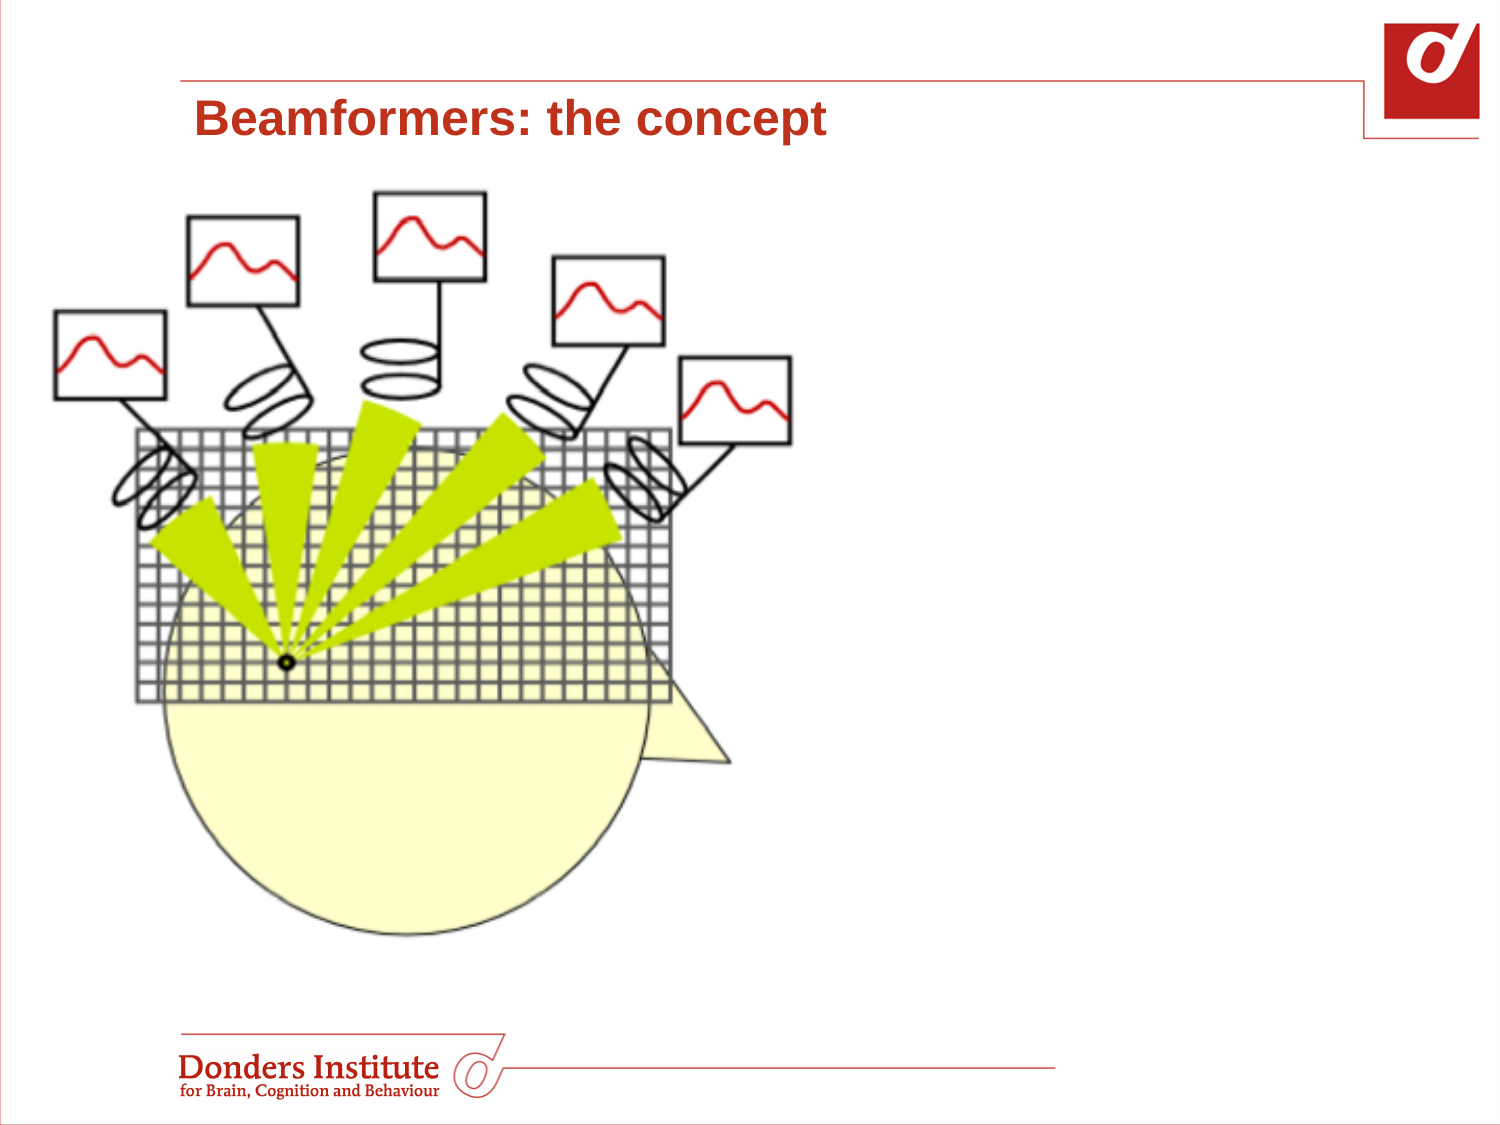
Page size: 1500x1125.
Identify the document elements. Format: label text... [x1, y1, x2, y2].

title Beamformers: the concept [178, 87, 1446, 159]
picture [0, 0, 1500, 1125]
